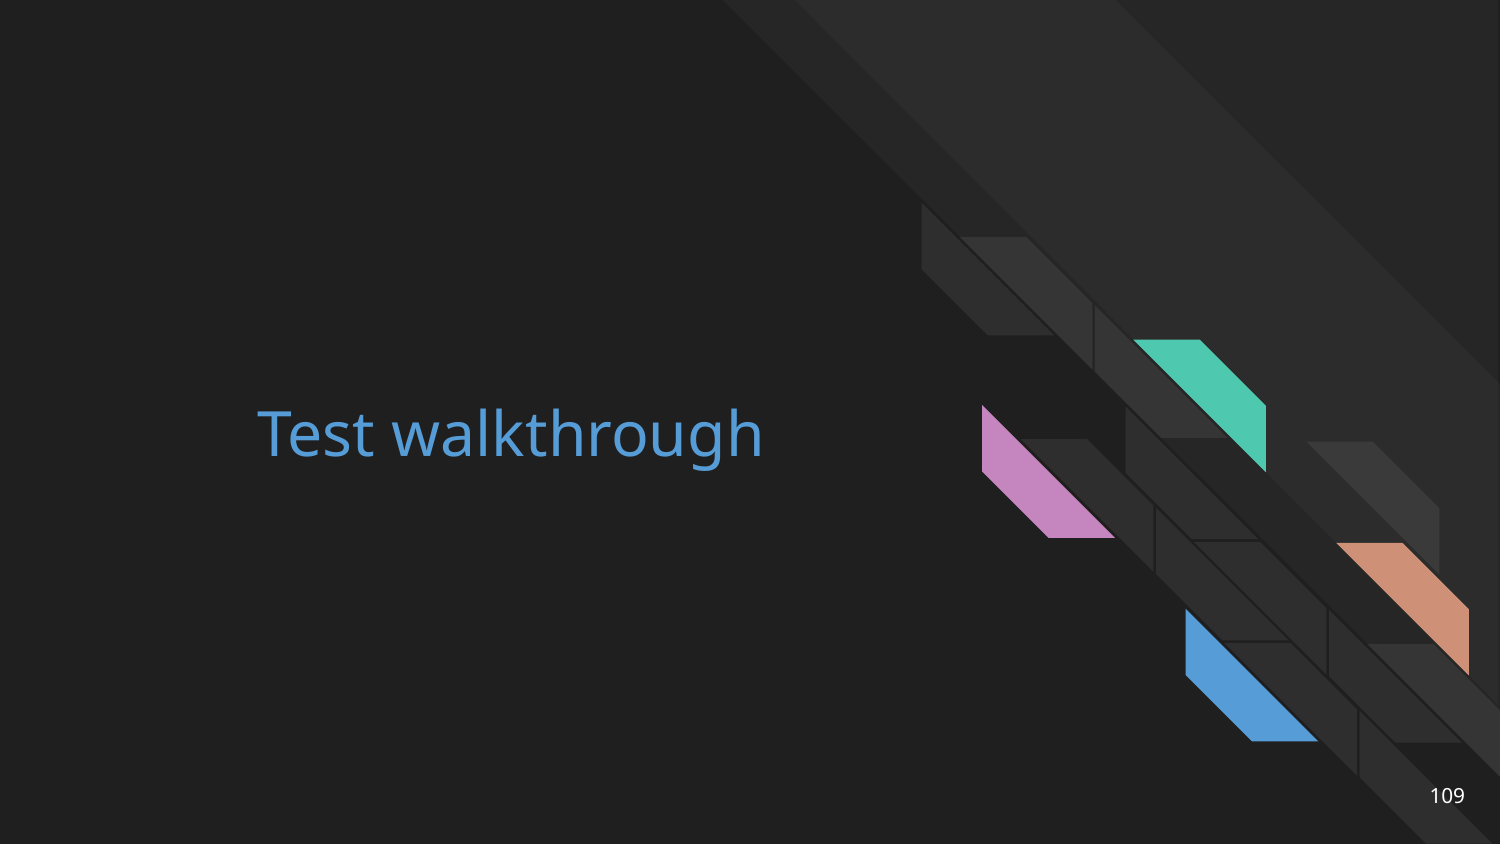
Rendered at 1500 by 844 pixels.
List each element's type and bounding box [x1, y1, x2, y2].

title [135, 336, 888, 526]
slide_number [1389, 764, 1480, 830]
